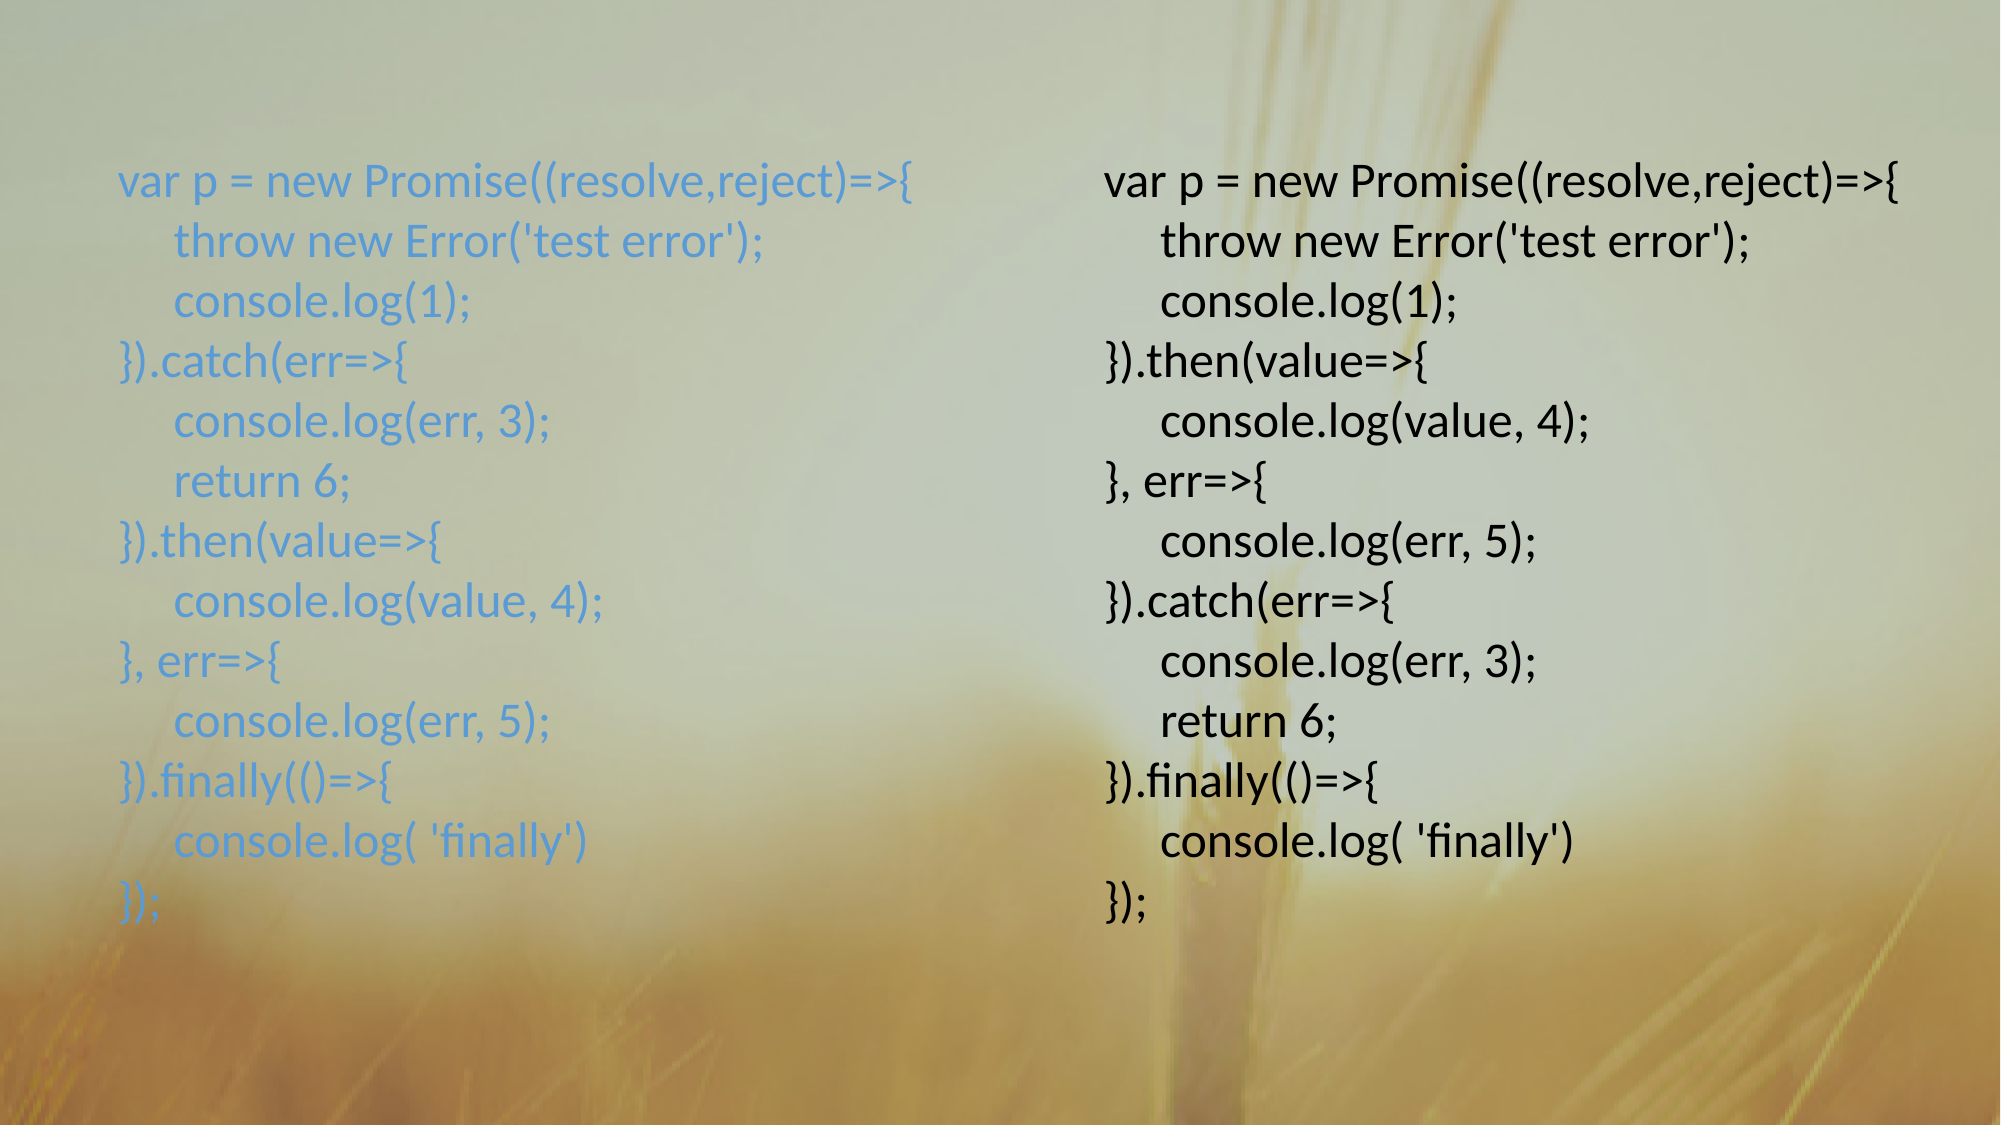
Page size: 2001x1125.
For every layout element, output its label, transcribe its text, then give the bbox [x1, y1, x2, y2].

text_box var p = new Promise((resolve,reject)=>{ throw new Error('test error'); console.log(1); }).catch(err=>{ console.log(err, 3); return 6; }).then(value=>{ console.log(value, 4); }, err=>{ console.log(err, 5); }).finally(()=>{ console.log( 'finally') }); [102, 140, 1037, 935]
picture [0, 0, 2001, 1125]
text_box var p = new Promise((resolve,reject)=>{ throw new Error('test error'); console.log(1); }).then(value=>{ console.log(value, 4); }, err=>{ console.log(err, 5); }).catch(err=>{ console.log(err, 3); return 6; }).finally(()=>{ console.log( 'finally') }); [1088, 140, 1992, 935]
